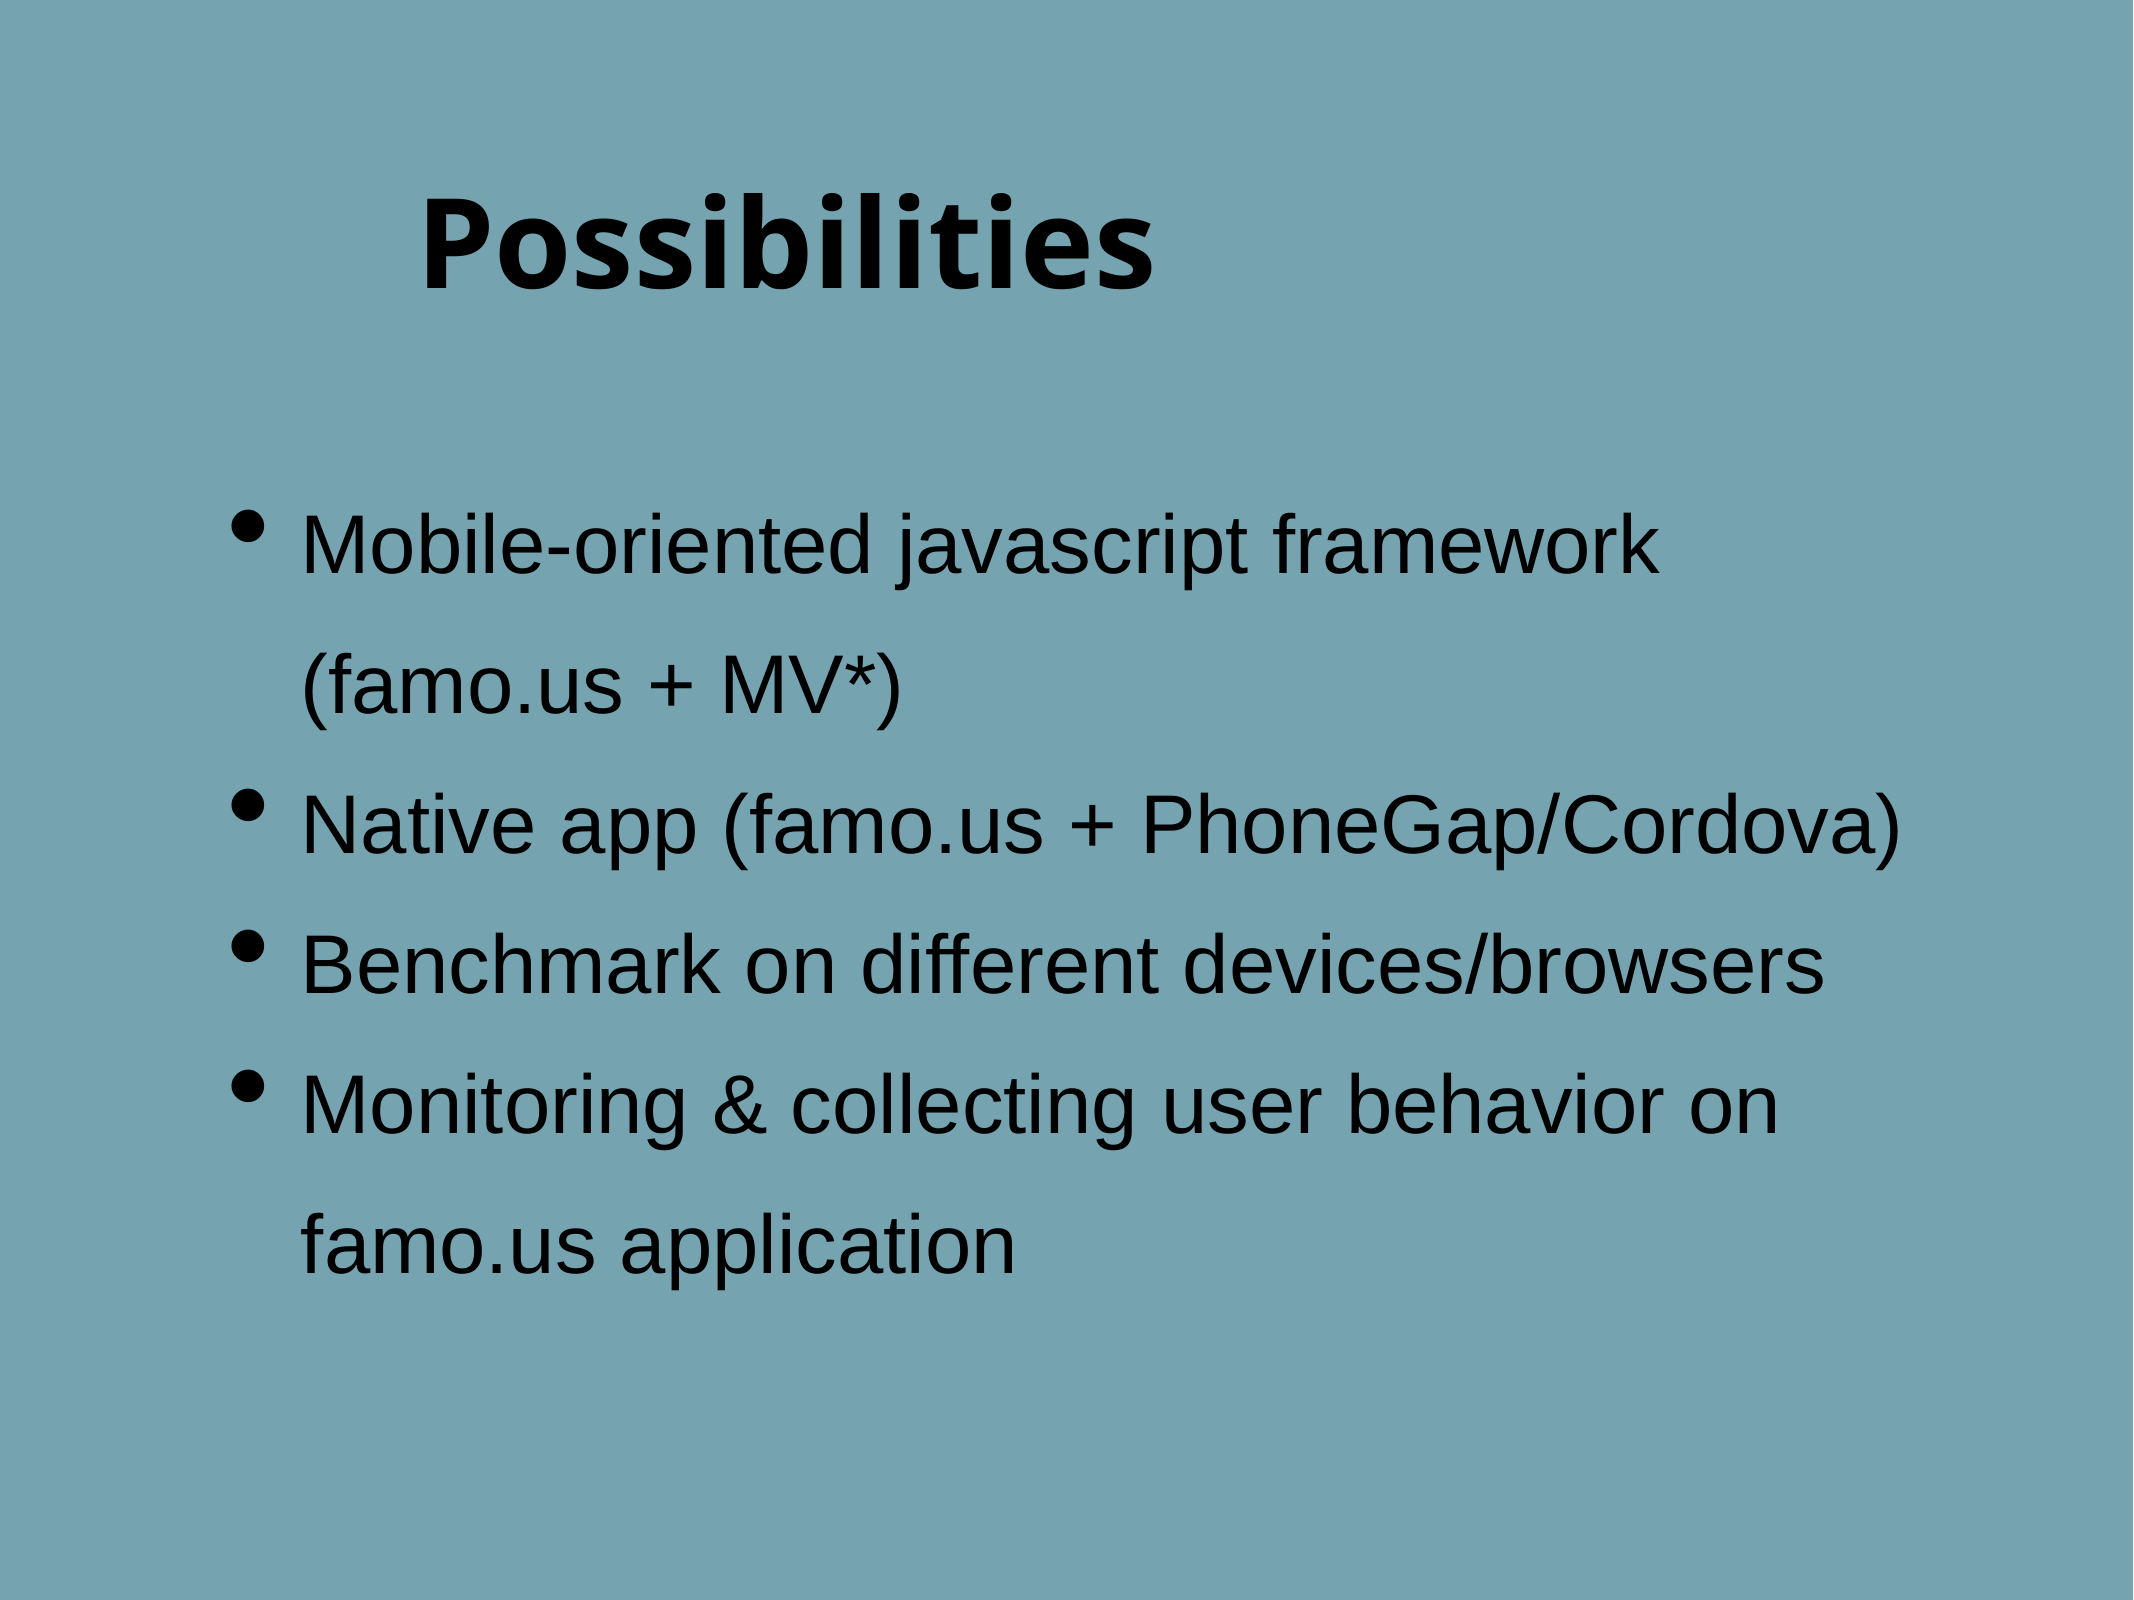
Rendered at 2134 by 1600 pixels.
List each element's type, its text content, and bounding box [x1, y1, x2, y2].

text_box Possibilities [296, 154, 1277, 322]
list Mobile-oriented javascript framework (famo.us + MV*) Native app (famo.us + PhoneGap/Cordova) Benchmark on different devices/browsers Monitoring & collecting user behavior on famo.us application [227, 449, 1968, 1420]
